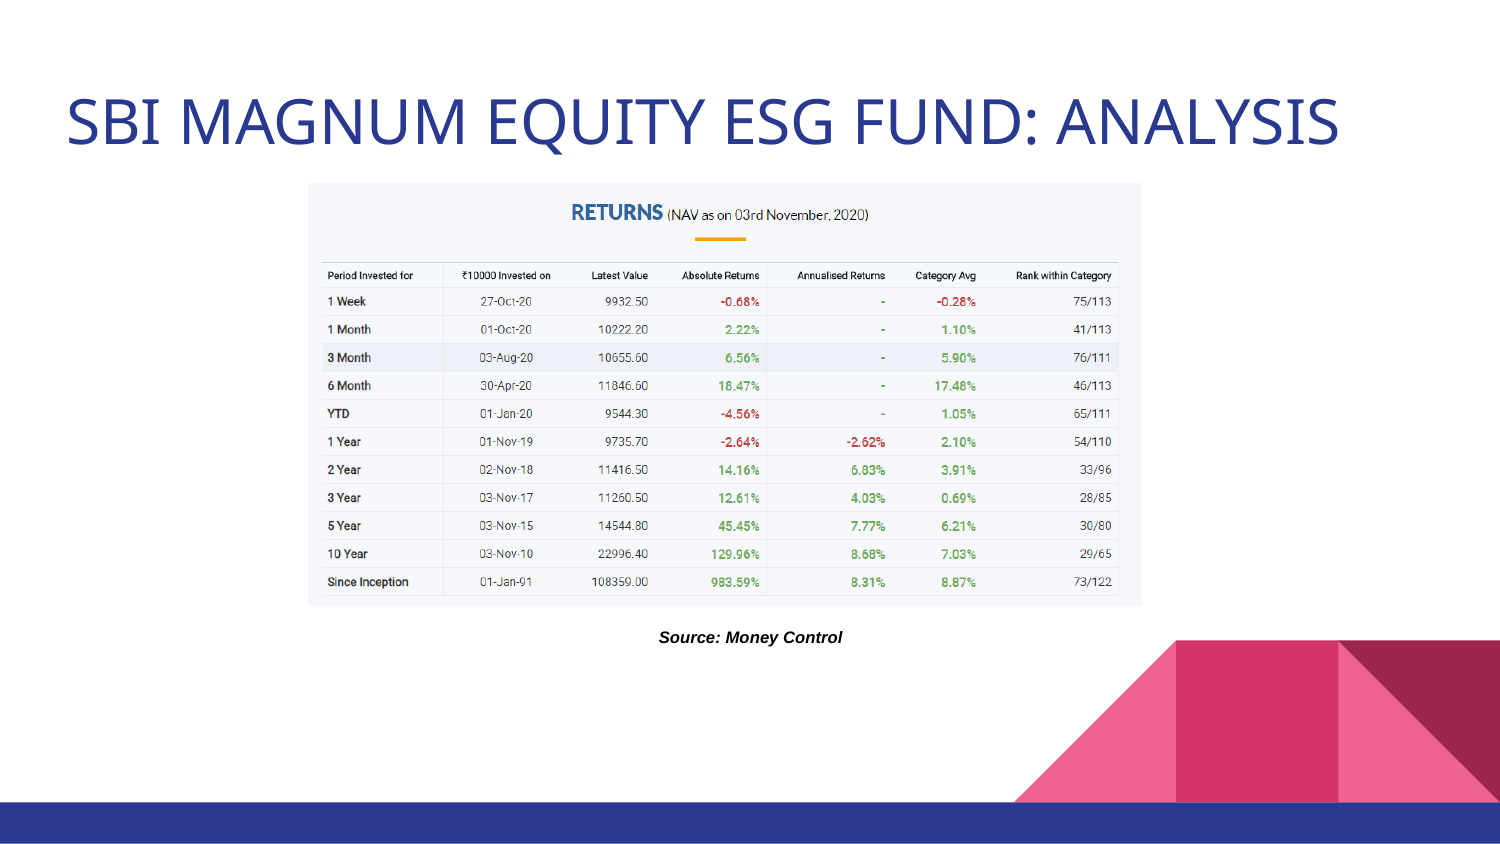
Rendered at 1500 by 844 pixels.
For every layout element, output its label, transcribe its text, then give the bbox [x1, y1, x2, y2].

text_box Source: Money Control [525, 619, 976, 655]
title SBI MAGNUM EQUITY ESG FUND: ANALYSIS [51, 67, 1449, 167]
list [0, 201, 1449, 750]
picture [307, 175, 1143, 606]
